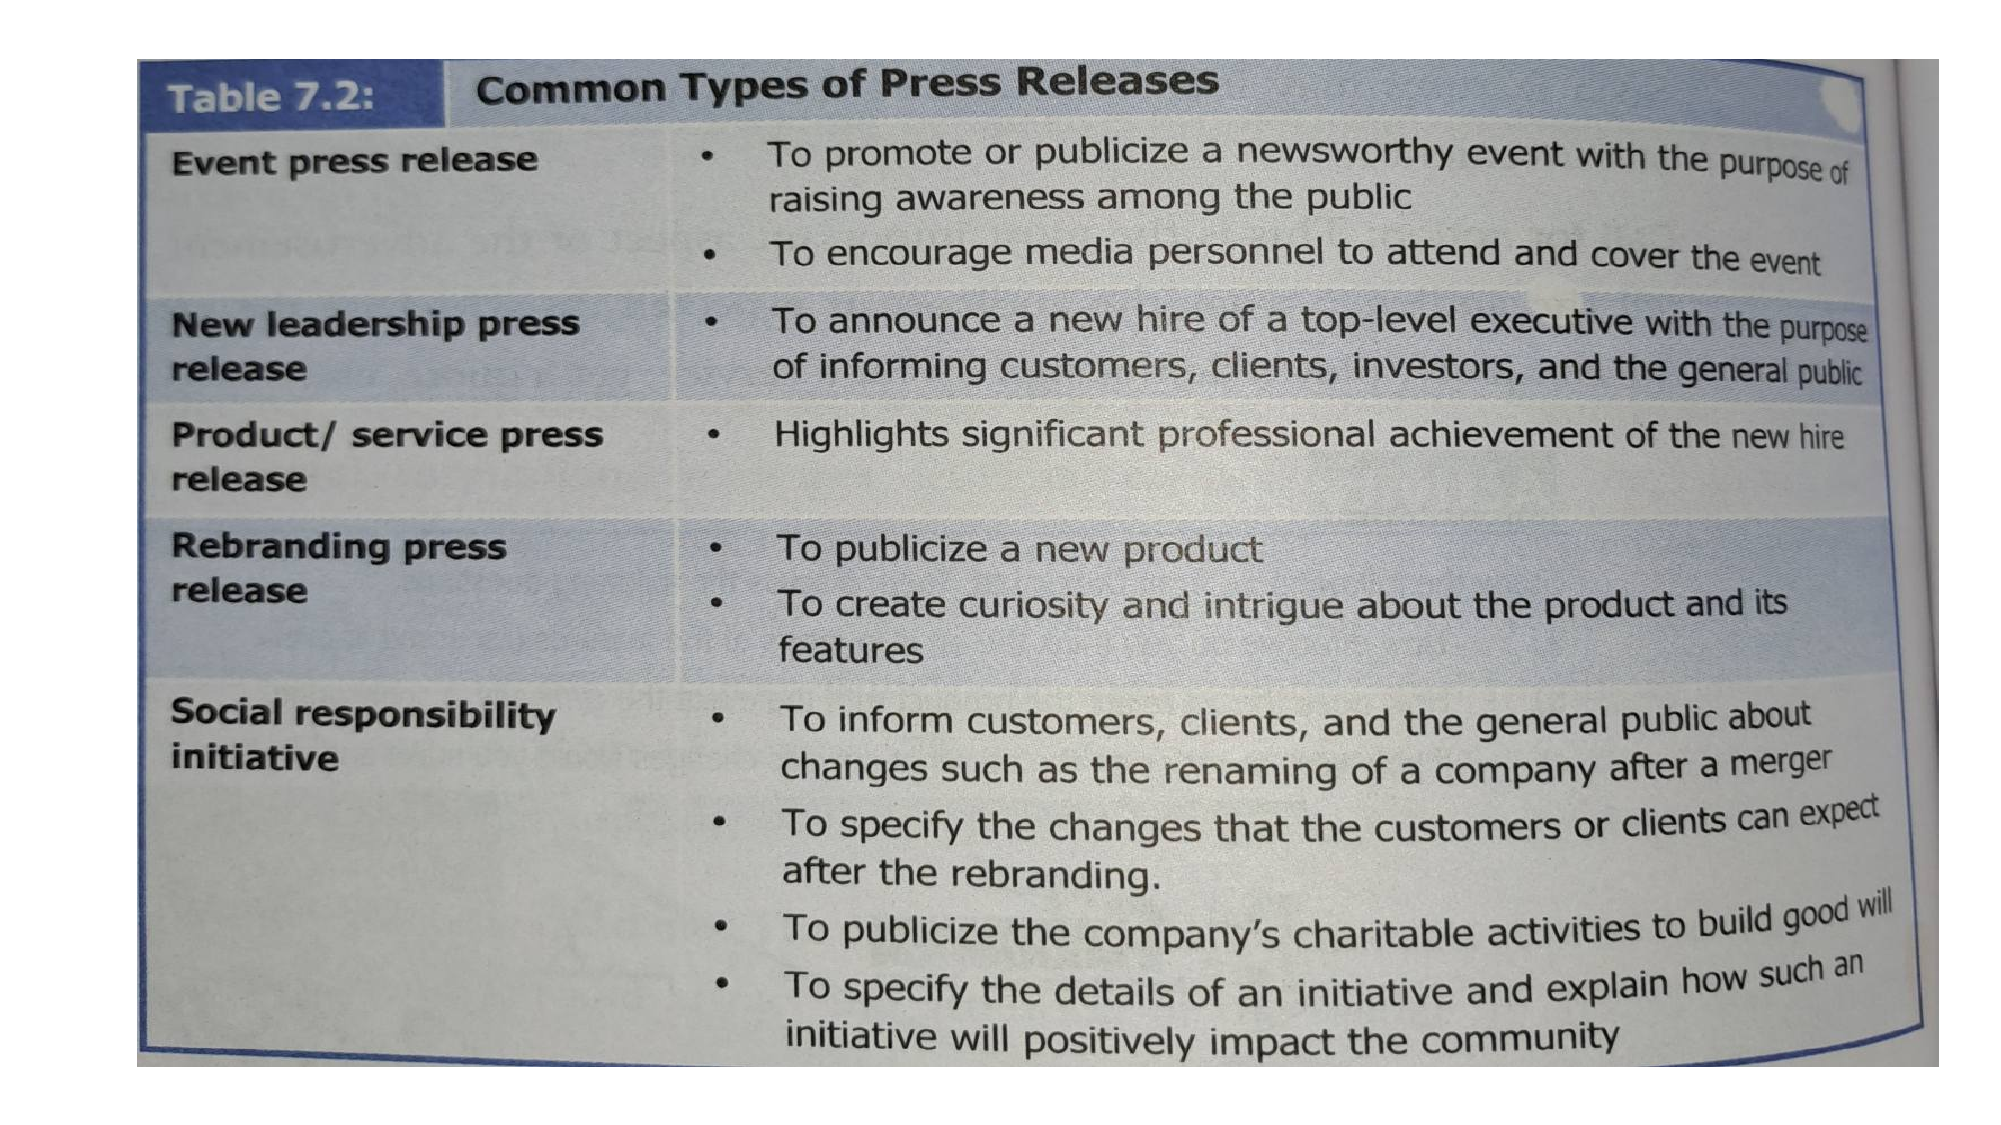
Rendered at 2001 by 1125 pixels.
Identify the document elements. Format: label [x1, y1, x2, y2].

list [137, 59, 1939, 1067]
